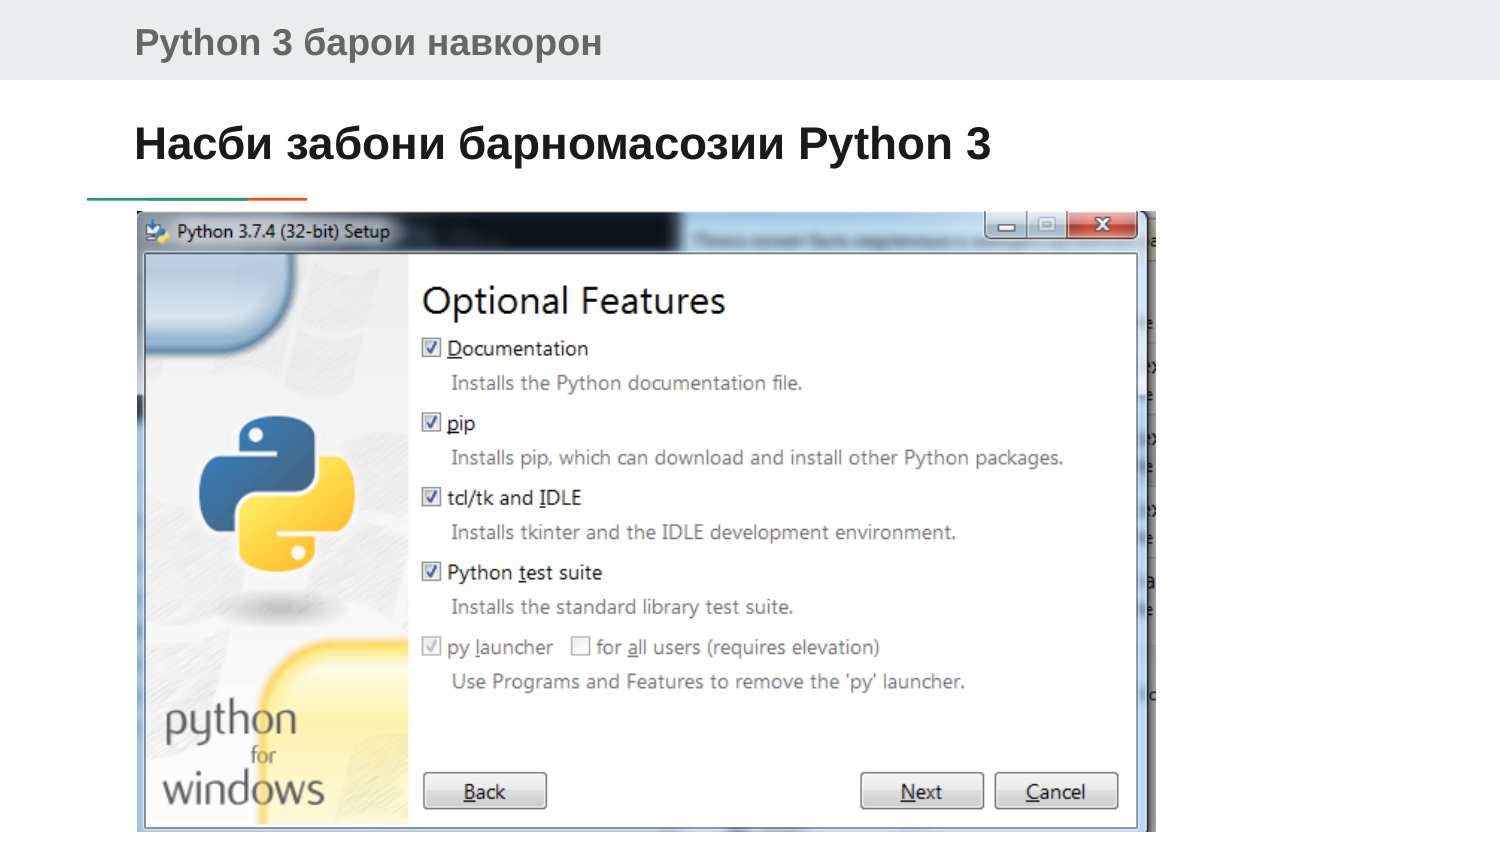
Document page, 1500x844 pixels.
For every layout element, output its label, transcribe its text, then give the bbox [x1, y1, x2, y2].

title Насби забони барномасозии Python 3 [119, 98, 1381, 187]
picture [137, 211, 1156, 832]
